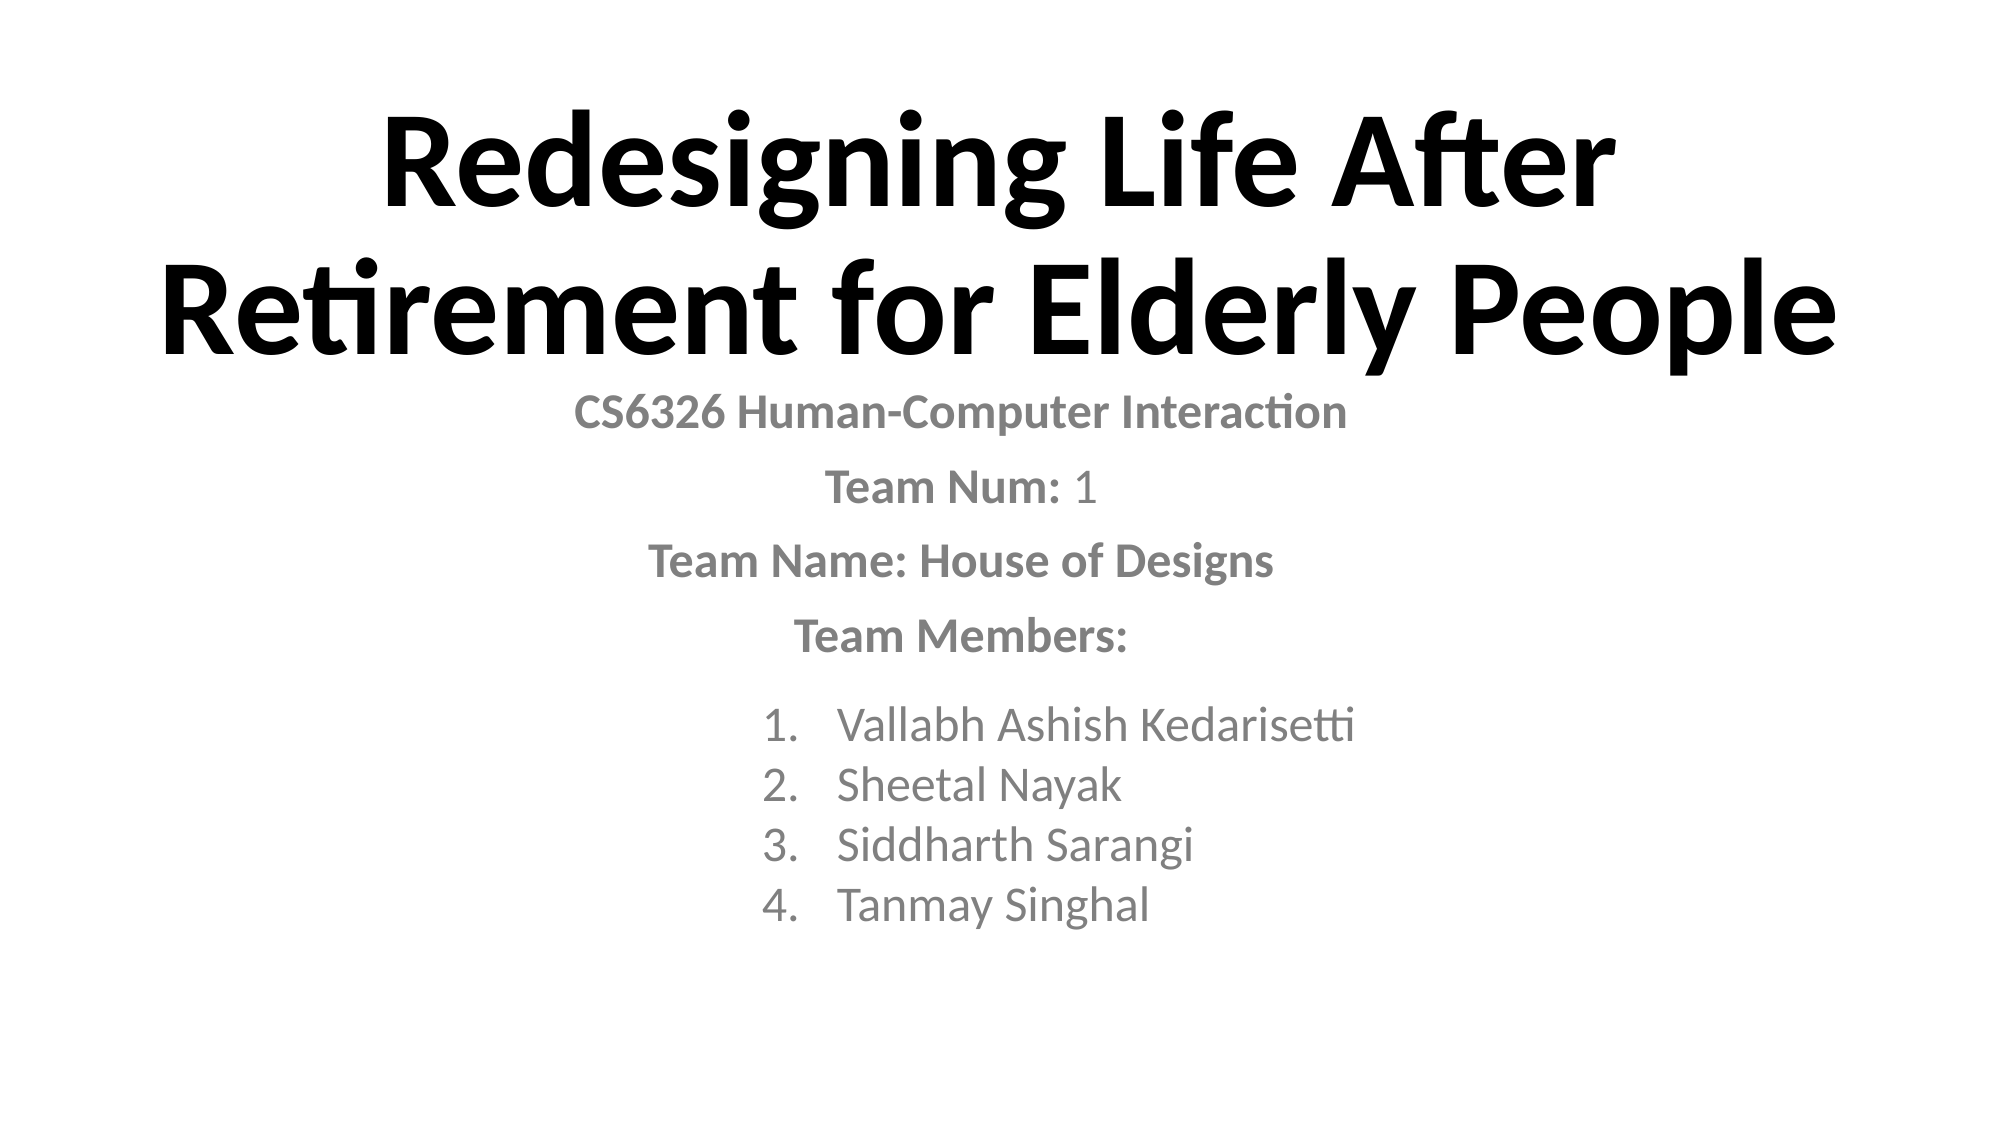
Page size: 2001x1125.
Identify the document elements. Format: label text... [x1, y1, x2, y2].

title Redesigning Life After Retirement for Elderly People [89, 0, 1911, 392]
subtitle CS6326 Human-Computer Interaction Team Num: 1 Team Name: House of Designs Team Members: [211, 377, 1712, 685]
text_box Vallabh Ashish Kedarisetti Sheetal Nayak Siddharth Sarangi Tanmay Singhal [747, 684, 1372, 984]
